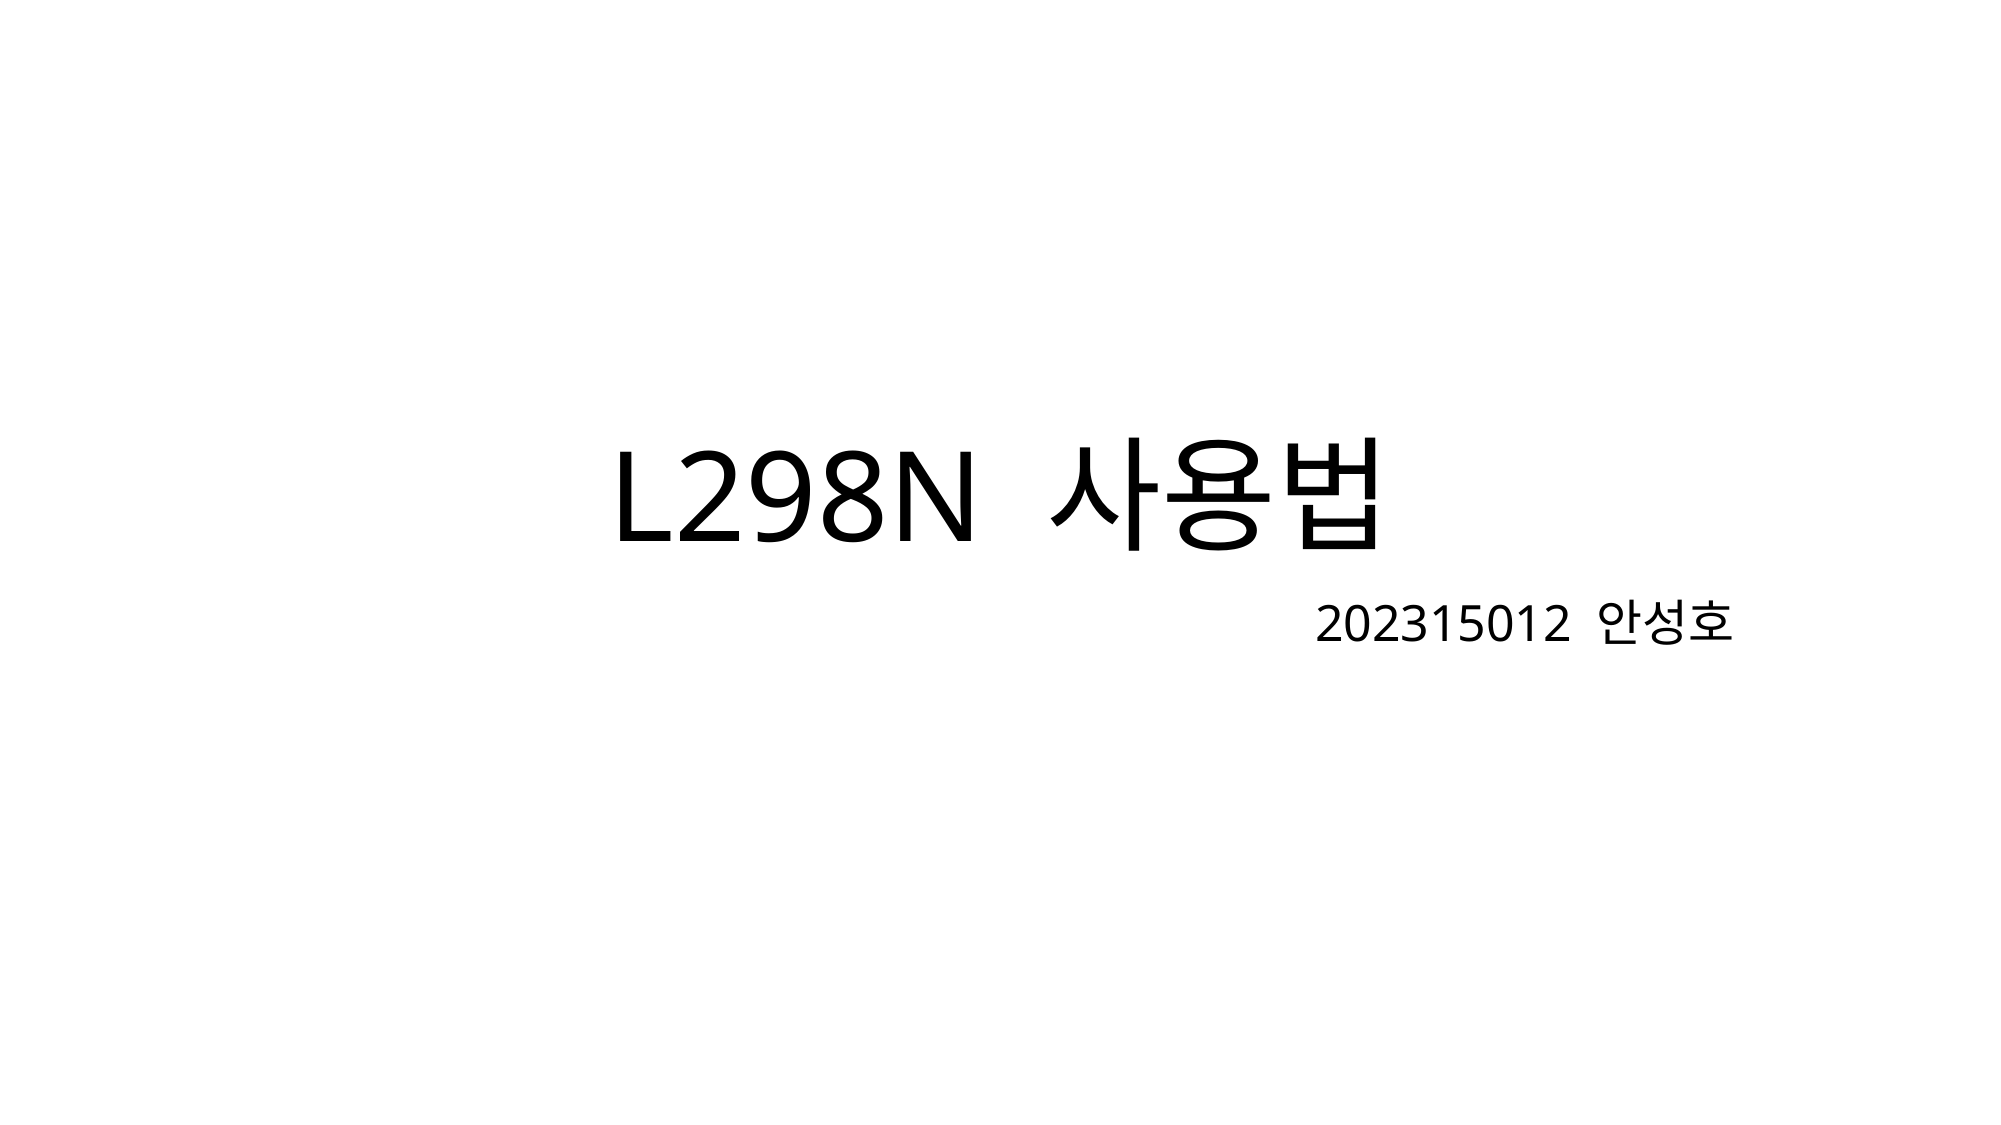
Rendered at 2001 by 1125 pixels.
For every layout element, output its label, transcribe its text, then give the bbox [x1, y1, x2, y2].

subtitle 202315012 안성호 [249, 590, 1750, 863]
title L298N 사용법 [249, 184, 1750, 576]
